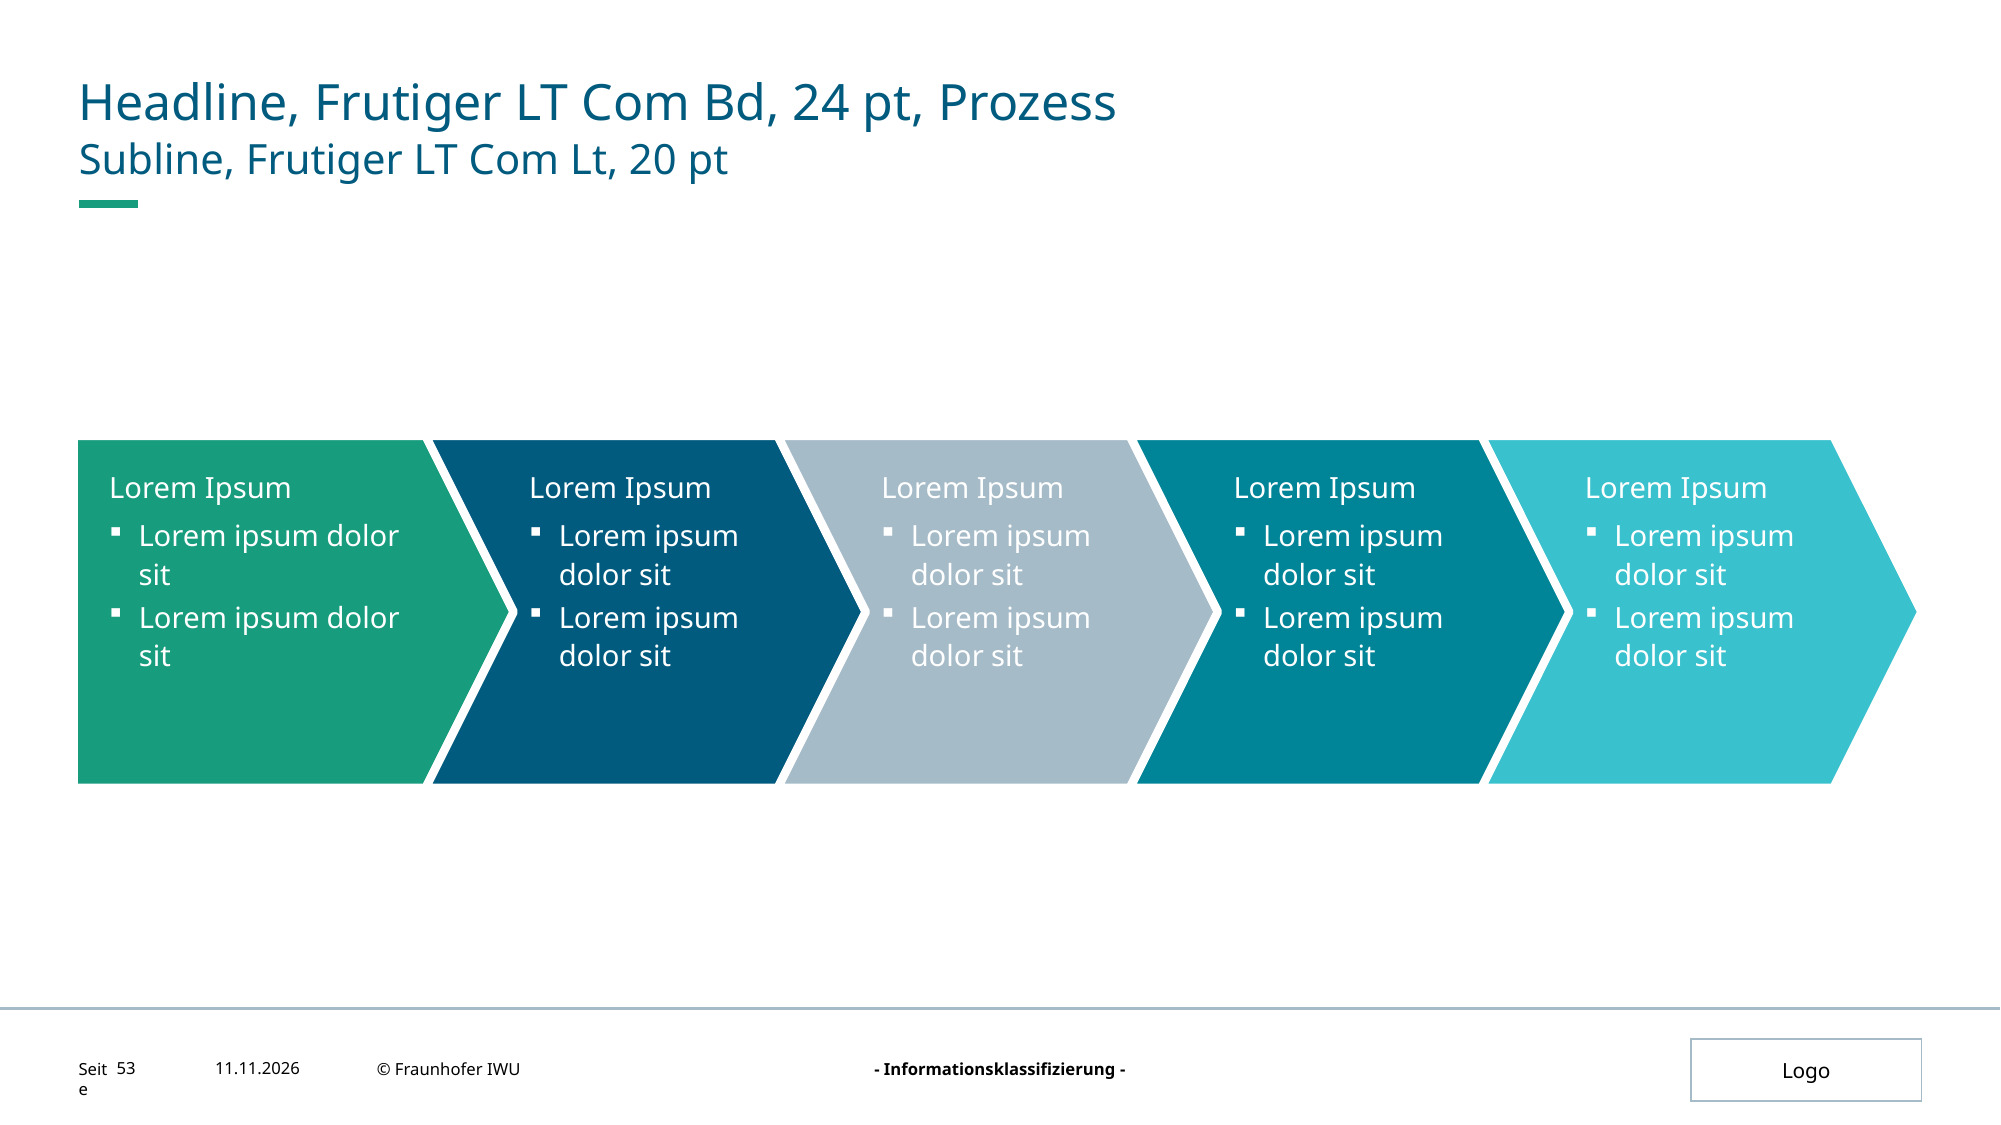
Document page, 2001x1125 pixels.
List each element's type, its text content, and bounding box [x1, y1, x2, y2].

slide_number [214, 1059, 357, 1080]
footer © Fraunhofer IWU [376, 1059, 862, 1080]
title Headline, Frutiger LT Com Bd, 24 pt, Prozess [78, 64, 1922, 127]
slide_number 53 [116, 1059, 184, 1080]
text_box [73, 267, 1922, 957]
list Subline, Frutiger LT Com Lt, 20 pt [78, 127, 1922, 180]
